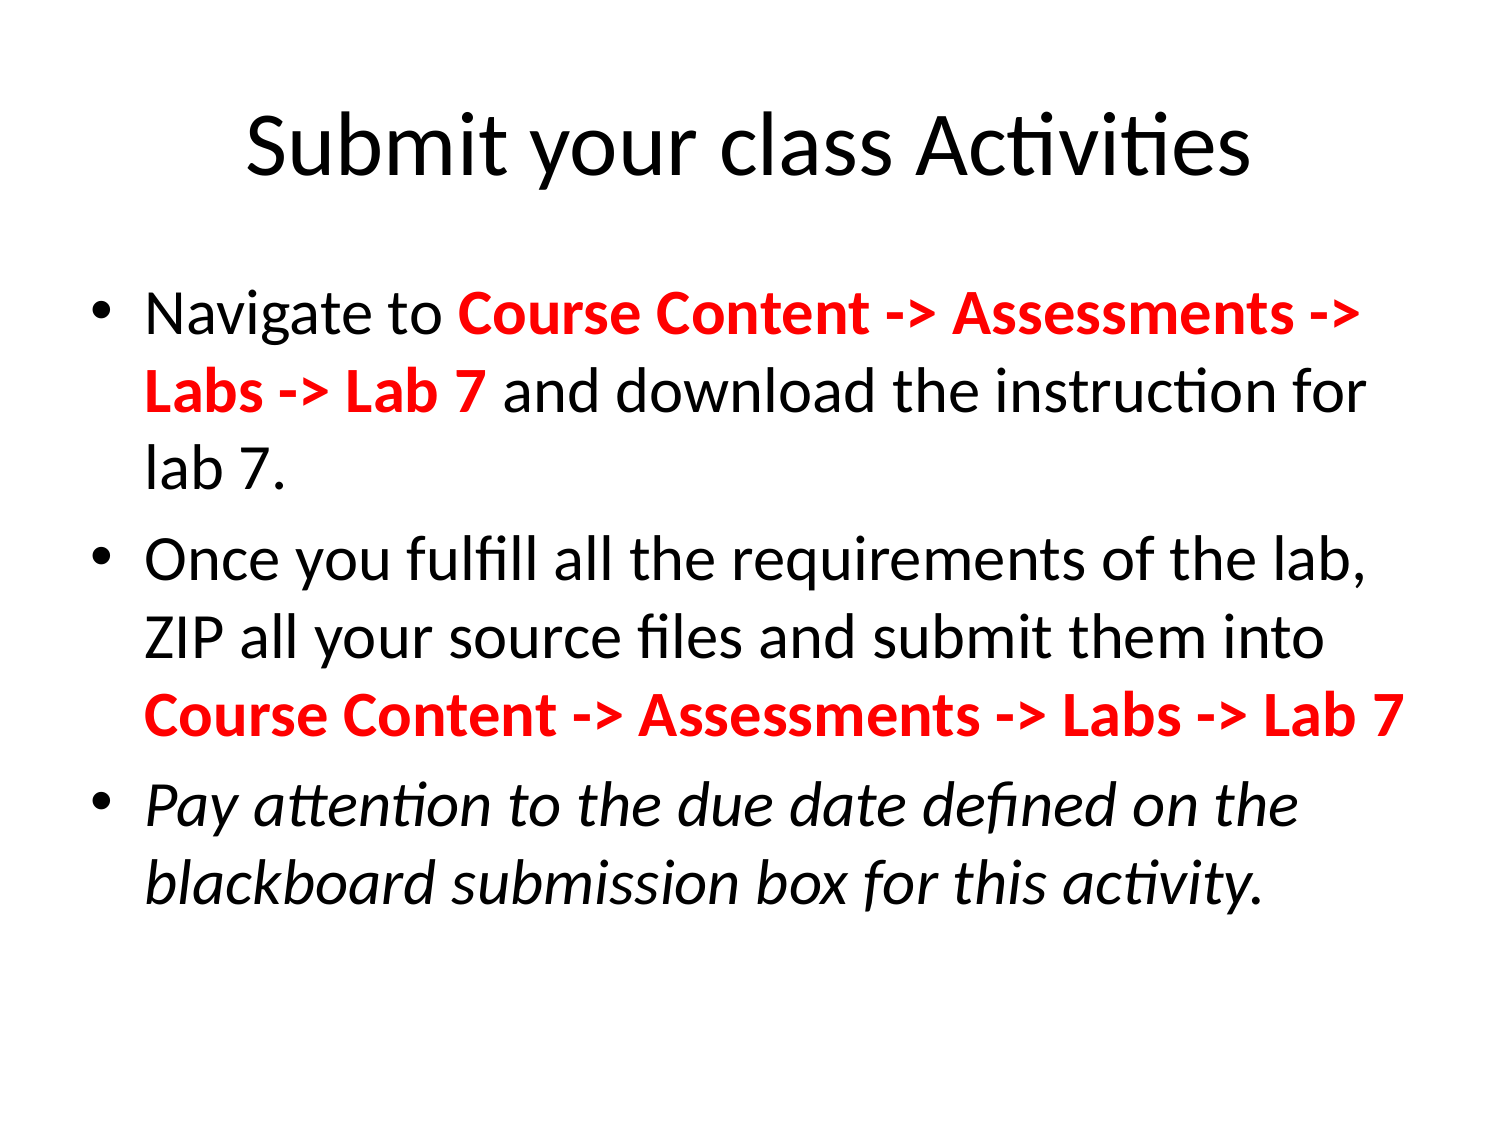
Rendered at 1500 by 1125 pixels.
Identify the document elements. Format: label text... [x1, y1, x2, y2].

title Submit your class Activities [75, 45, 1425, 233]
list Navigate to Course Content -> Assessments -> Labs -> Lab 7 and download the instruction for lab 7. Once you fulfill all the requirements of the lab, ZIP all your source files and submit them into Course Content -> Assessments -> Labs -> Lab 7 Pay attention to the due date defined on the blackboard submission box for this activity. [75, 262, 1425, 1005]
